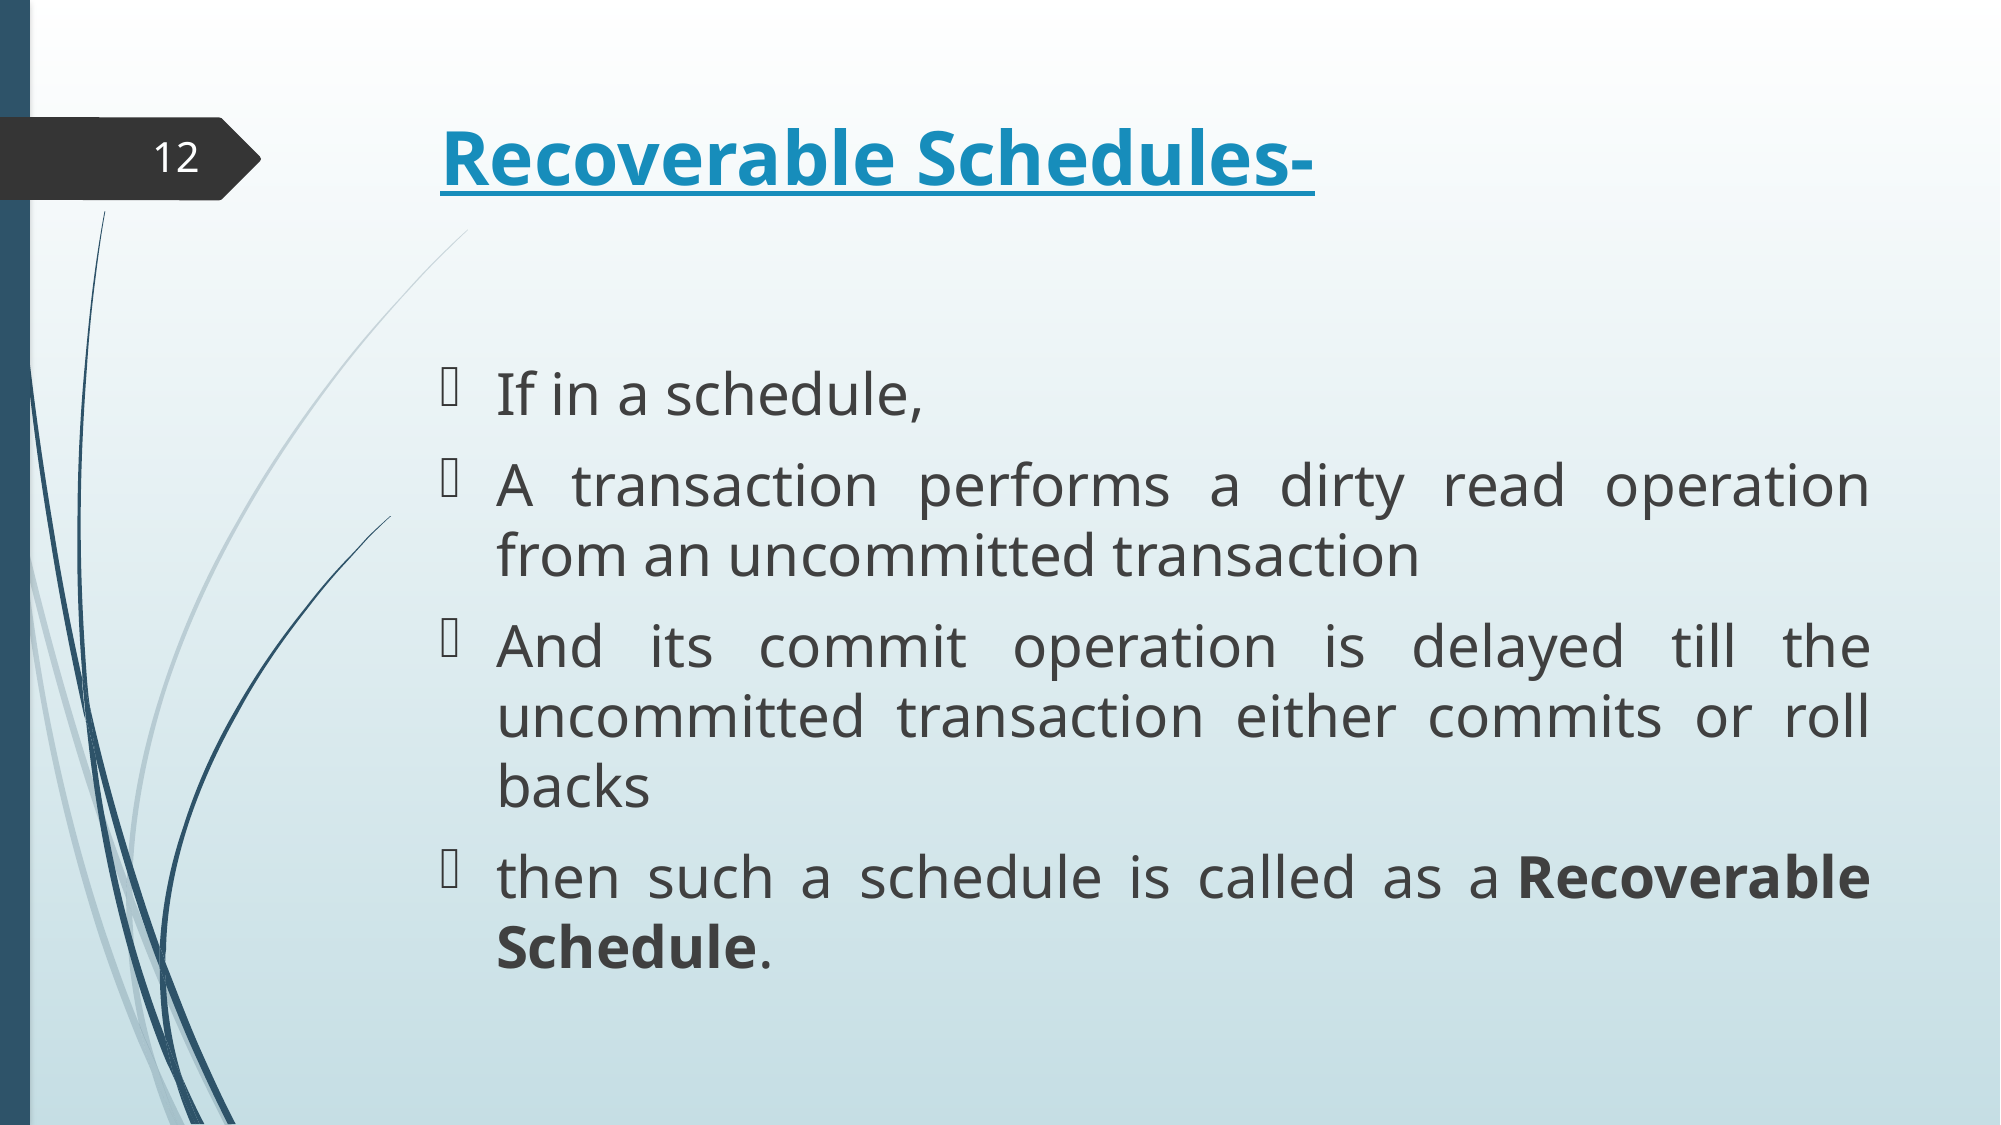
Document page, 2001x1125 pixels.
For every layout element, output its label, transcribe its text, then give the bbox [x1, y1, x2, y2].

list If in a schedule, A transaction performs a dirty read operation from an uncommitted transaction And its commit operation is delayed till the uncommitted transaction either commits or roll backs then such a schedule is called as a Recoverable Schedule. [424, 350, 1888, 970]
slide_number 12 [87, 129, 216, 190]
title Recoverable Schedules- [425, 102, 1888, 313]
